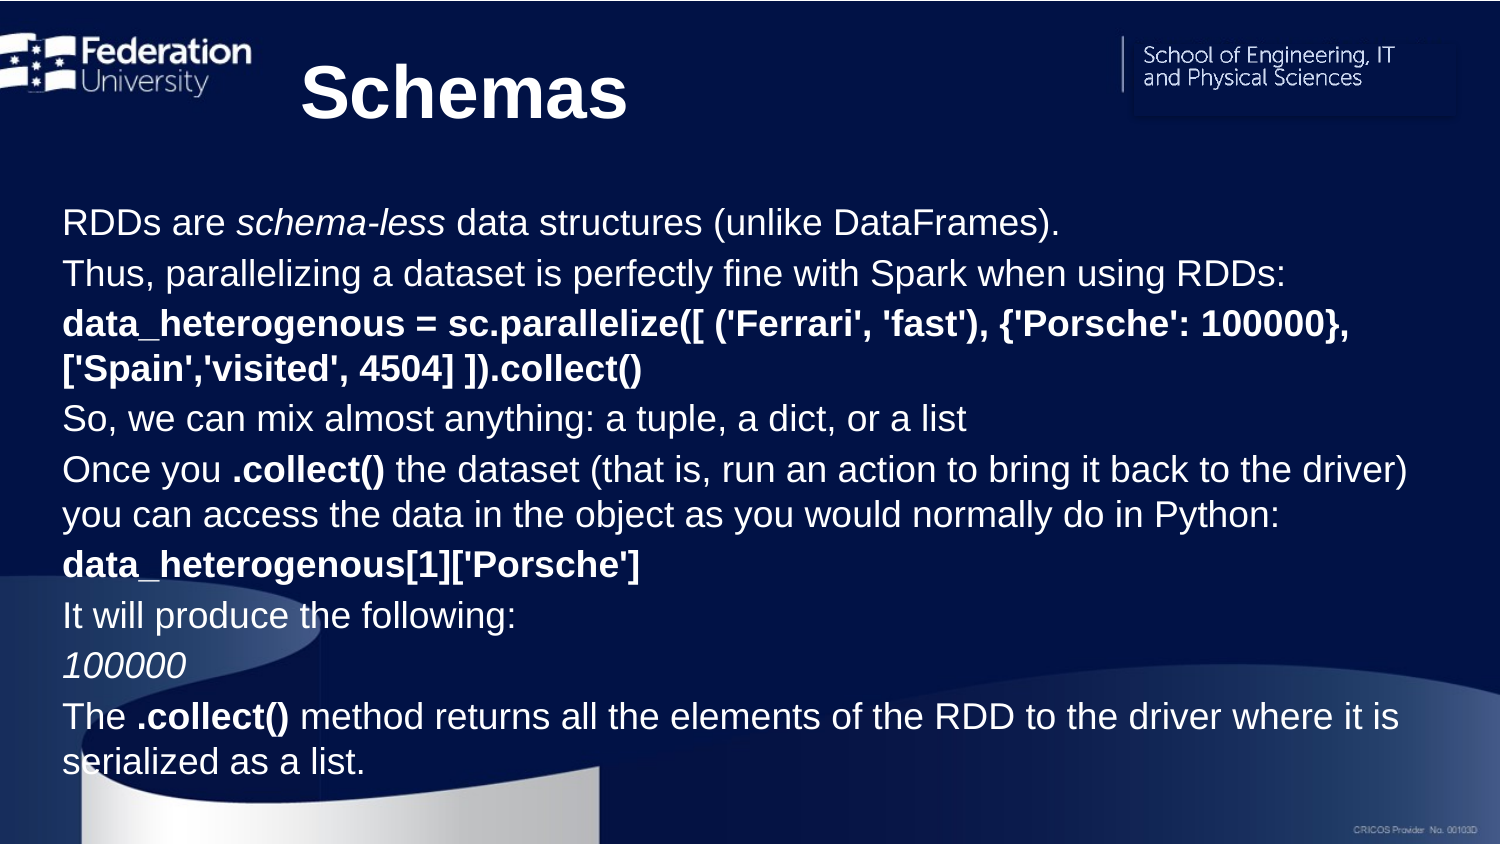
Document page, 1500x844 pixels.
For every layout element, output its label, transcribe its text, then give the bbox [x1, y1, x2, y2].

list RDDs are schema-less data structures (unlike DataFrames). Thus, parallelizing a dataset is perfectly fine with Spark when using RDDs: data_heterogenous = sc.parallelize([ ('Ferrari', 'fast'), {'Porsche': 100000}, ['Spain','visited', 4504] ]).collect() So, we can mix almost anything: a tuple, a dict, or a list Once you .collect() the dataset (that is, run an action to bring it back to the driver) you can access the data in the object as you would normally do in Python: data_heterogenous[1]['Porsche'] It will produce the following: 100000 The .collect() method returns all the elements of the RDD to the driver where it is serialized as a list. [47, 190, 1425, 803]
picture [0, 0, 1500, 844]
title Schemas [285, 0, 1500, 141]
